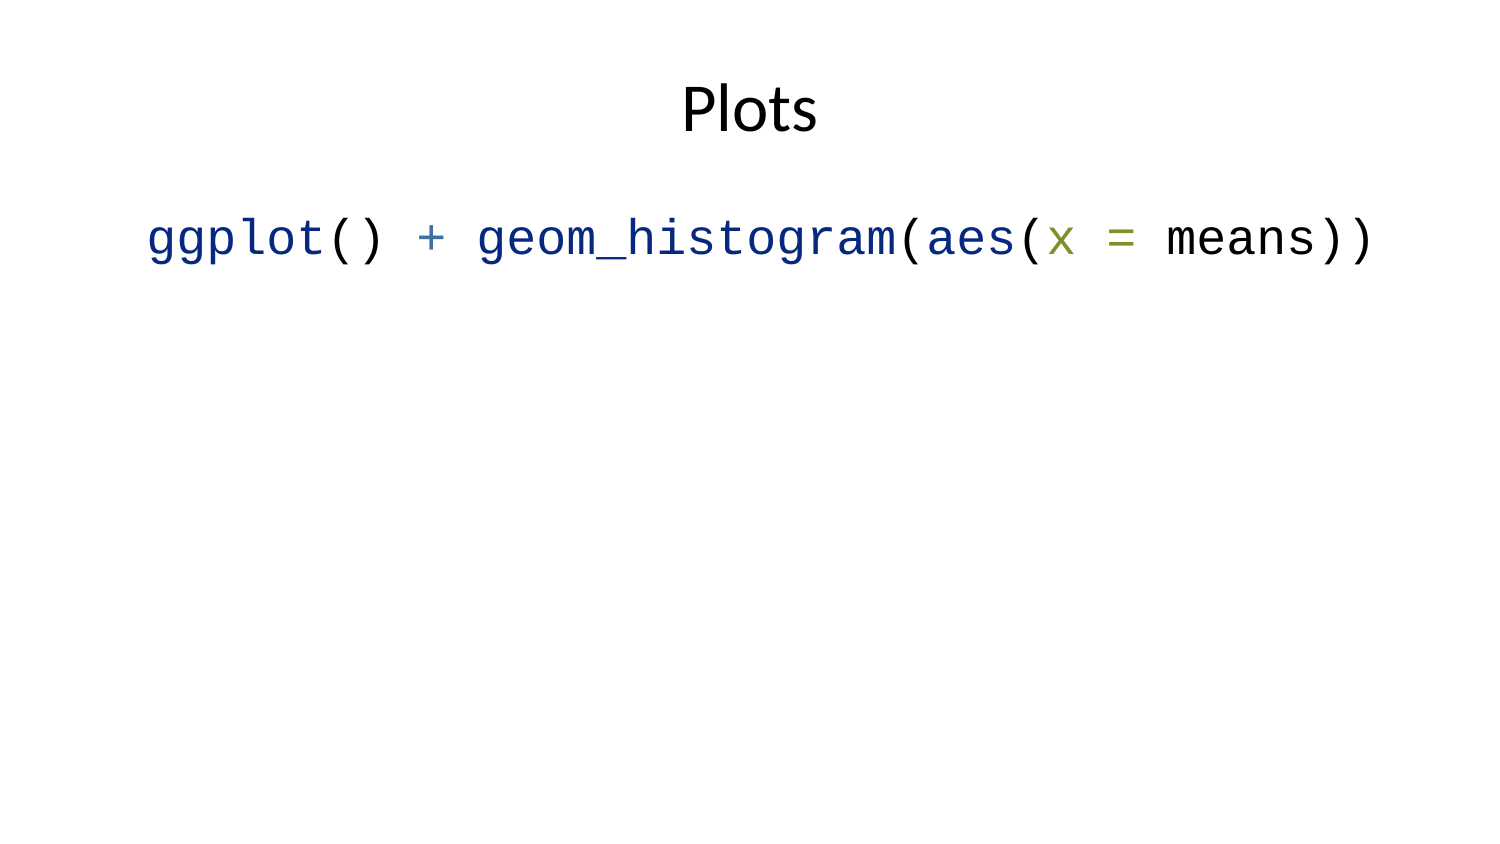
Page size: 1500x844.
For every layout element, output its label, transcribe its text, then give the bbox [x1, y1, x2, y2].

title Plots [75, 33, 1425, 175]
list ggplot() + geom_histogram(aes(x = means)) [75, 196, 1425, 754]
